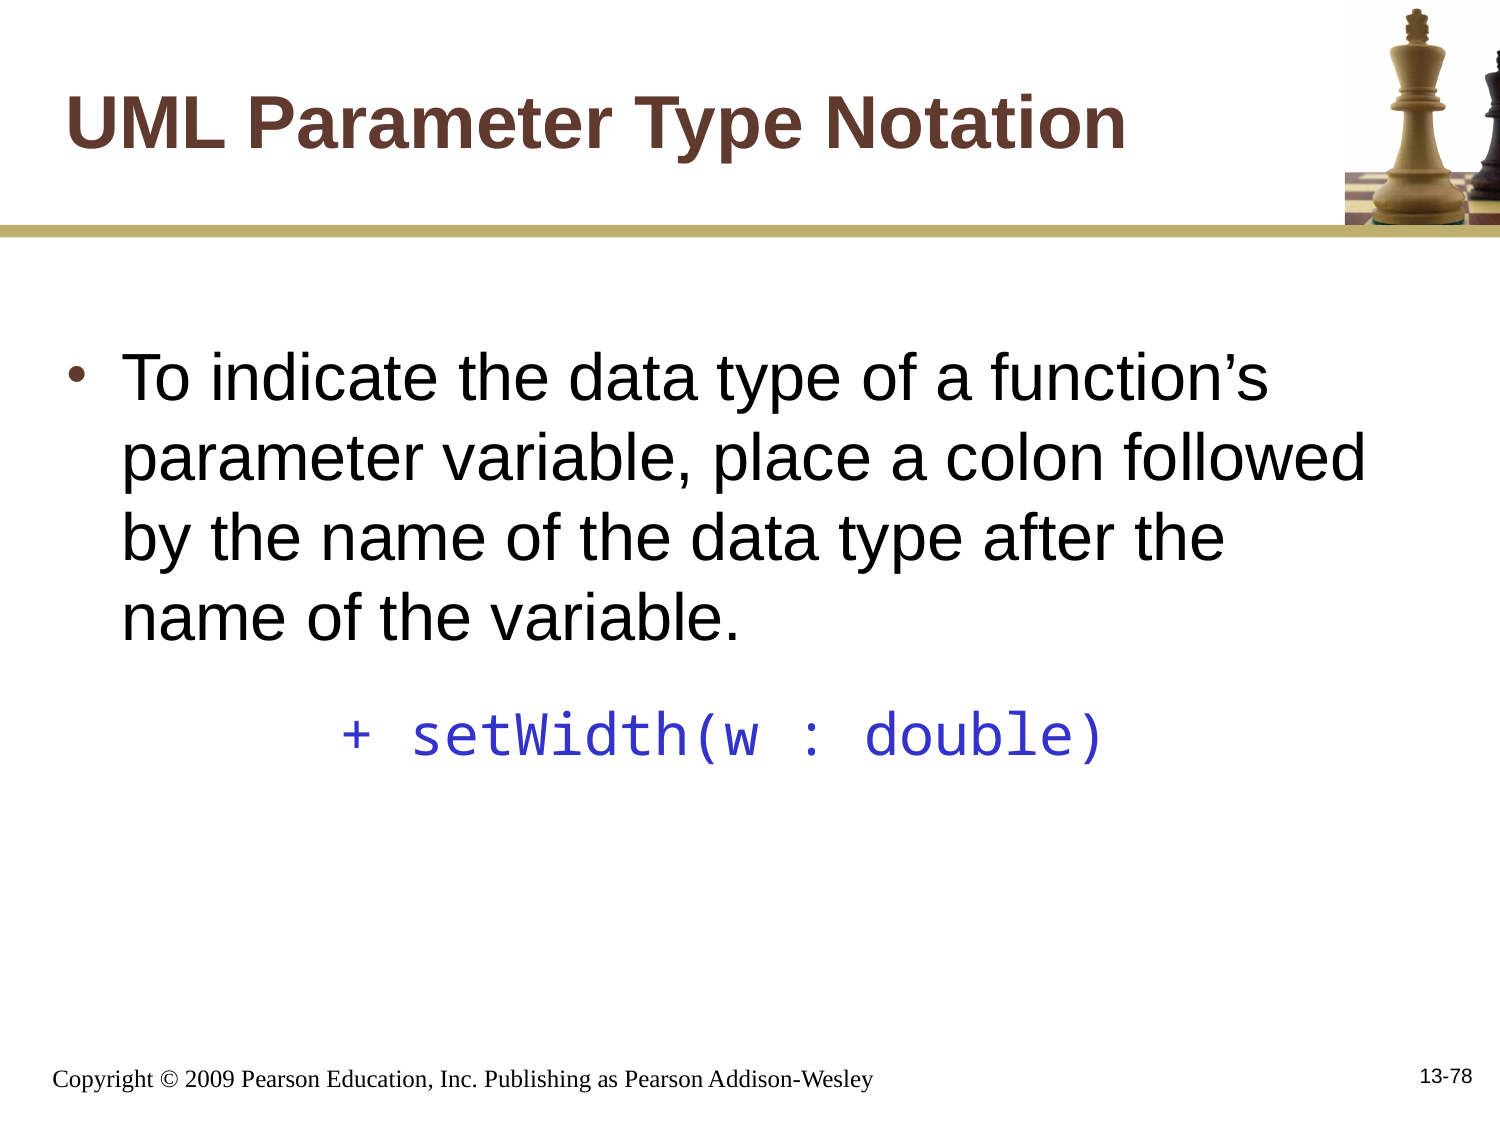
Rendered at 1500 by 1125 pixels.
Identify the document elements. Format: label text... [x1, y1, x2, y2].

text_box + setWidth(w : double) [324, 689, 1188, 775]
slide_number 13-78 [1175, 1037, 1488, 1113]
list To indicate the data type of a function’s parameter variable, place a colon followed by the name of the data type after the name of the variable. [50, 326, 1413, 663]
title UML Parameter Type Notation [50, 24, 1225, 213]
